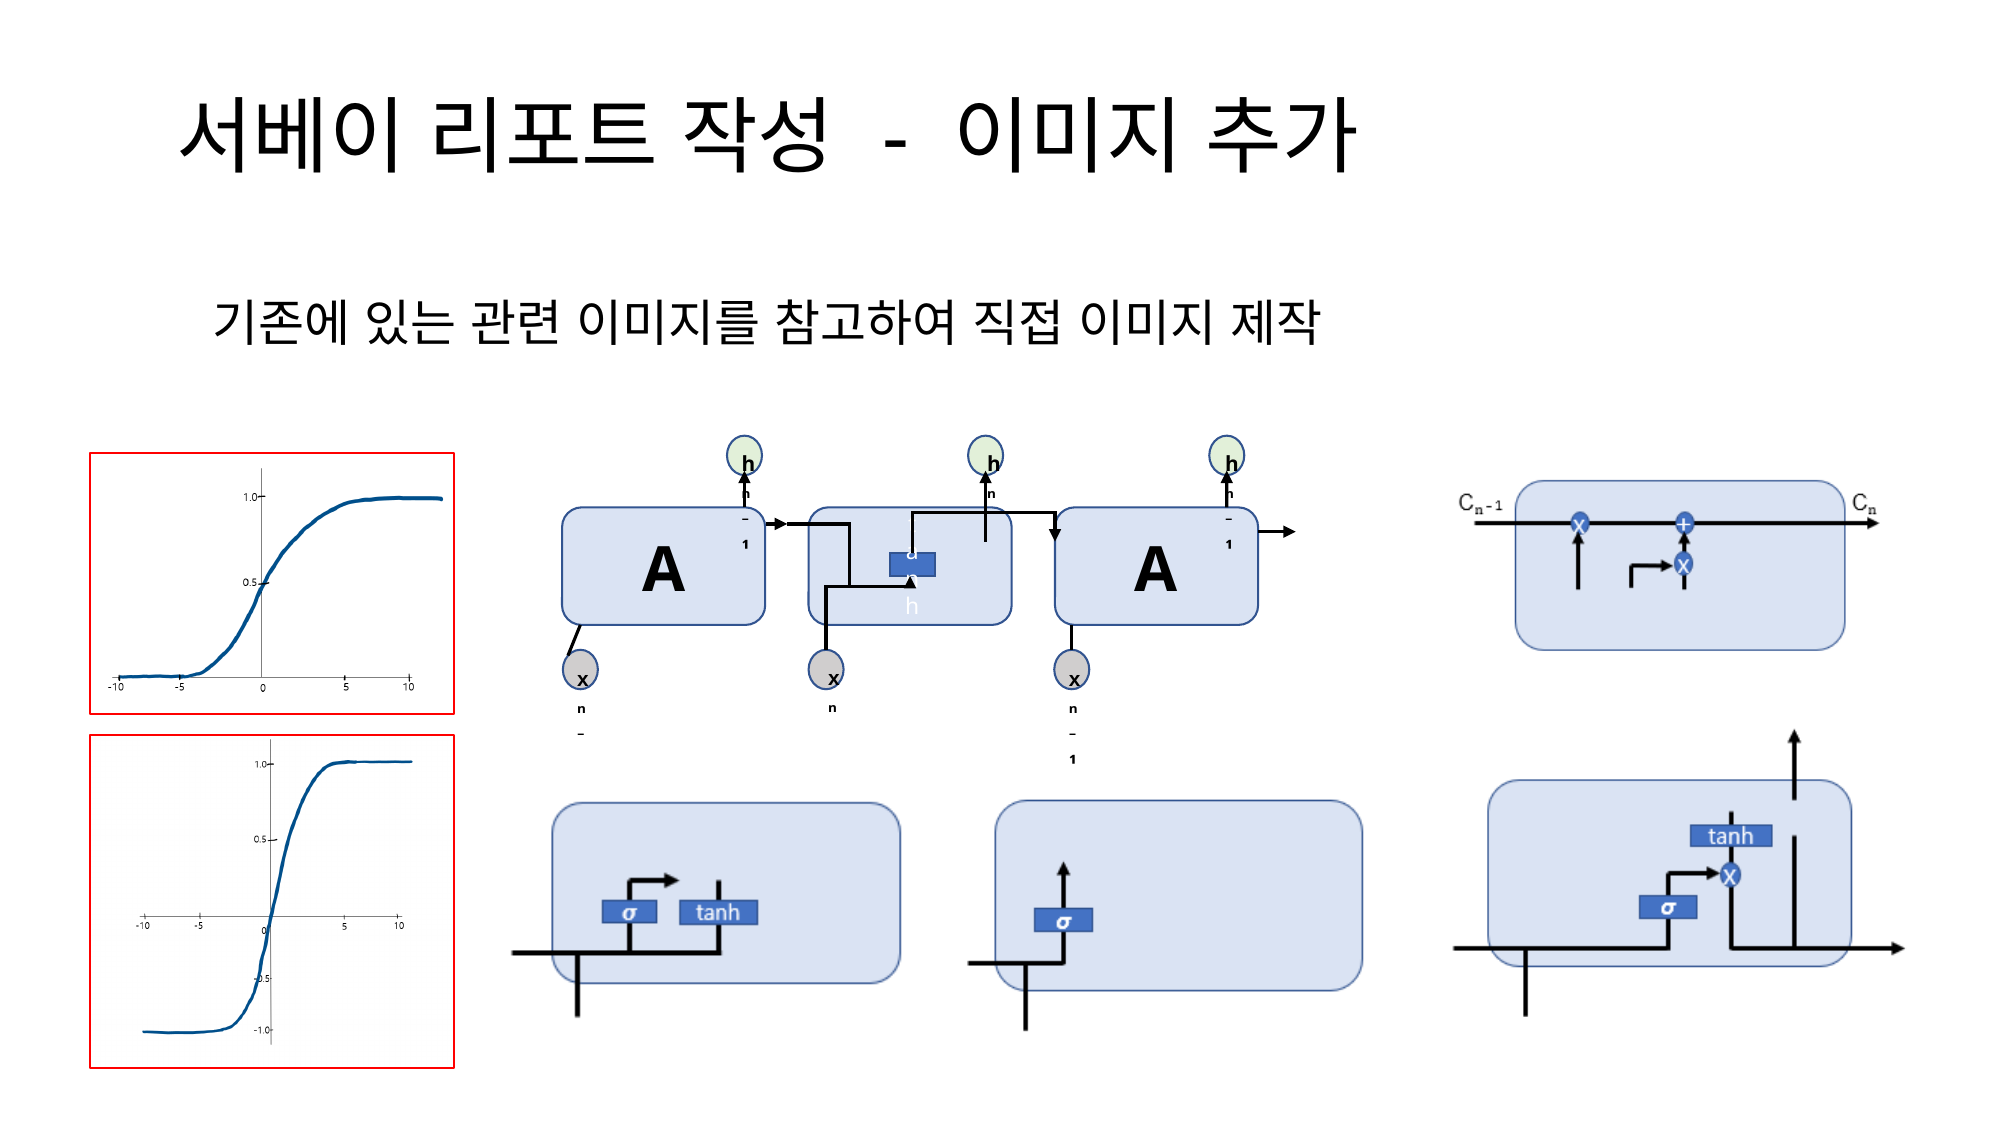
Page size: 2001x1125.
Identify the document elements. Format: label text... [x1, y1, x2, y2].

picture [1432, 442, 1926, 692]
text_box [562, 435, 1296, 690]
picture [1432, 721, 1926, 1035]
picture [90, 453, 453, 714]
title 서베이 리포트 작성 - 이미지 추가 [17, 0, 1518, 196]
picture [90, 735, 453, 1067]
subtitle 기존에 있는 관련 이미지를 참고하여 직접 이미지 제작 [17, 290, 1518, 563]
picture [497, 740, 1421, 1051]
